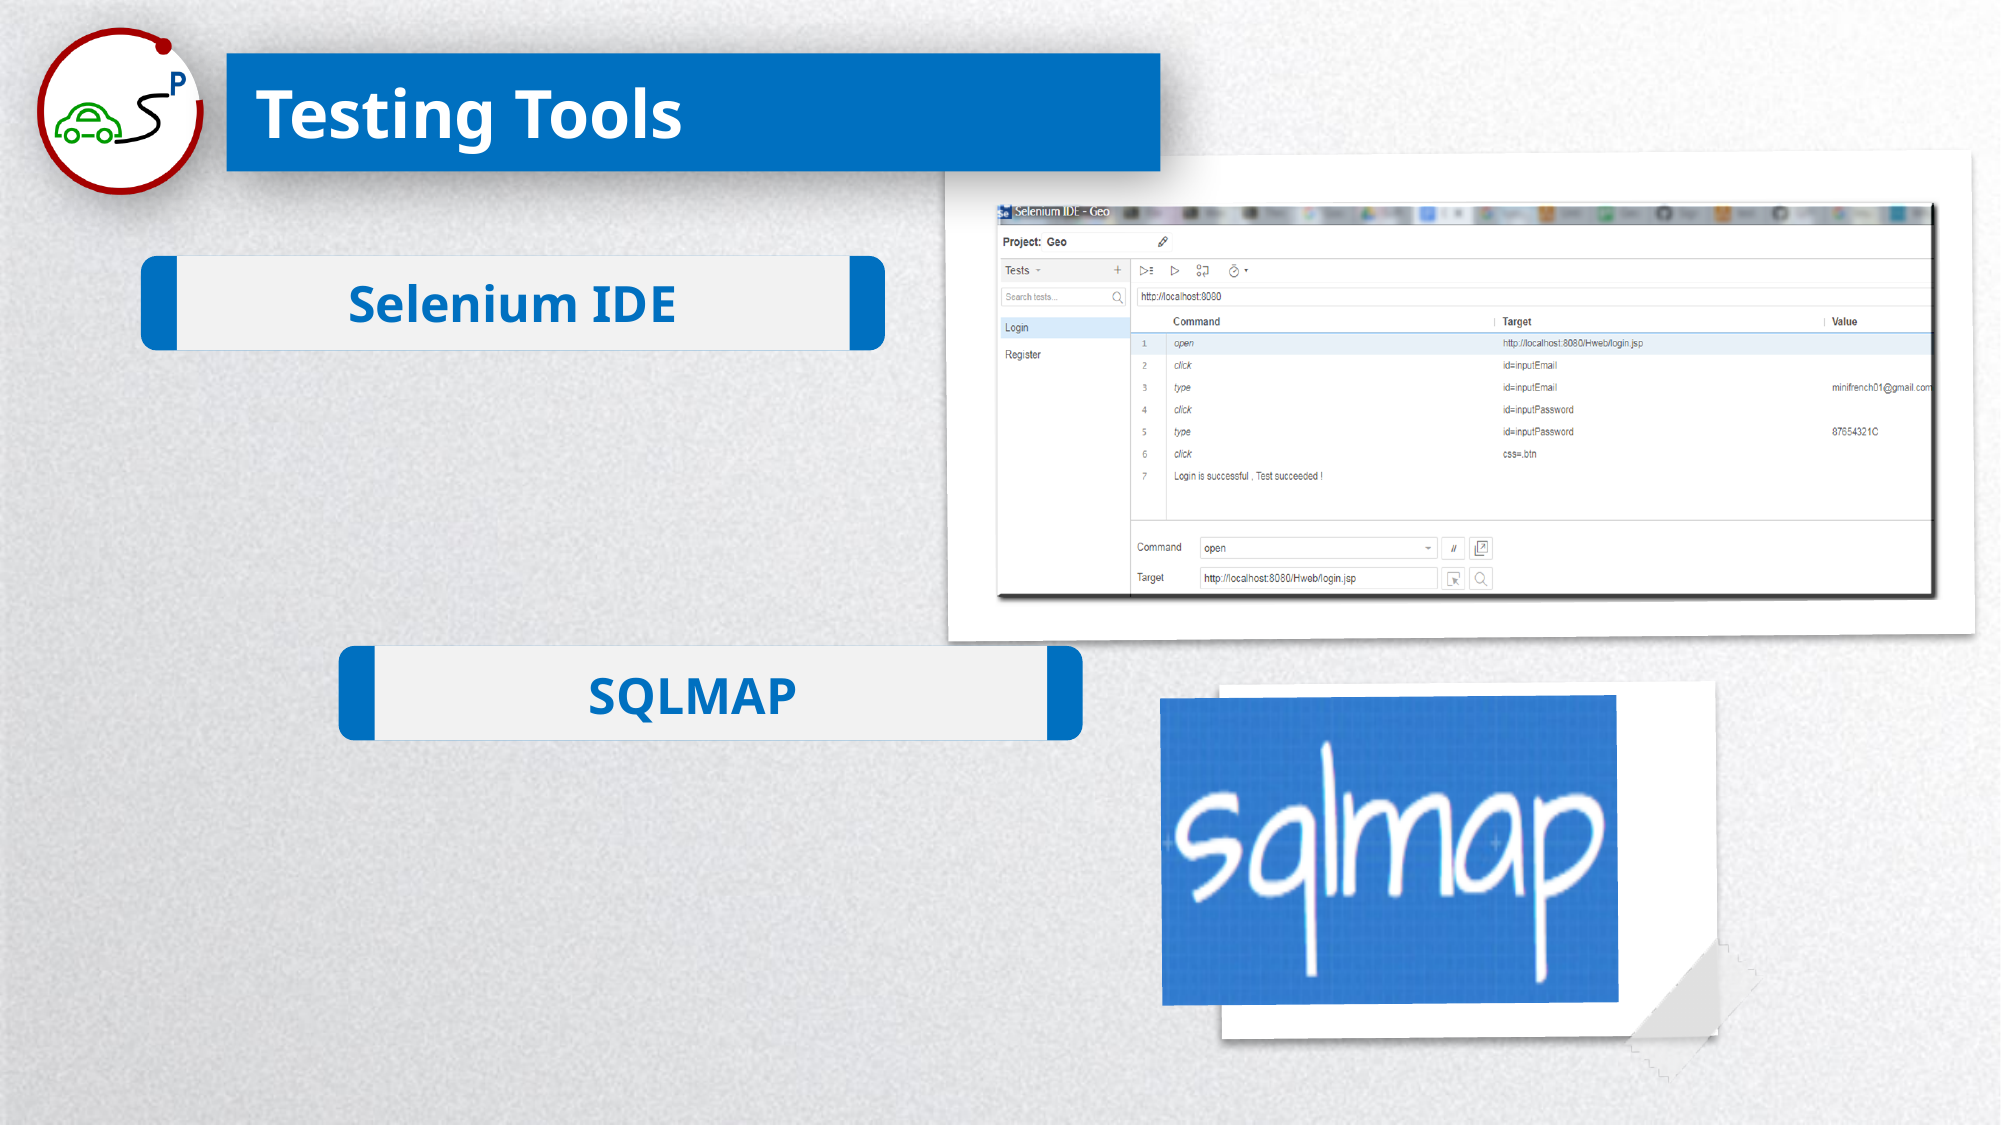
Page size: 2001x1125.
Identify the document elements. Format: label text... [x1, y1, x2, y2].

text_box Testing Tools [240, 64, 700, 160]
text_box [140, 255, 886, 351]
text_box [18, 7, 224, 214]
text_box [228, 51, 1162, 173]
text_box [946, 153, 1974, 638]
picture [0, 0, 2001, 1125]
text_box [1162, 689, 1805, 1045]
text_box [338, 645, 1083, 741]
